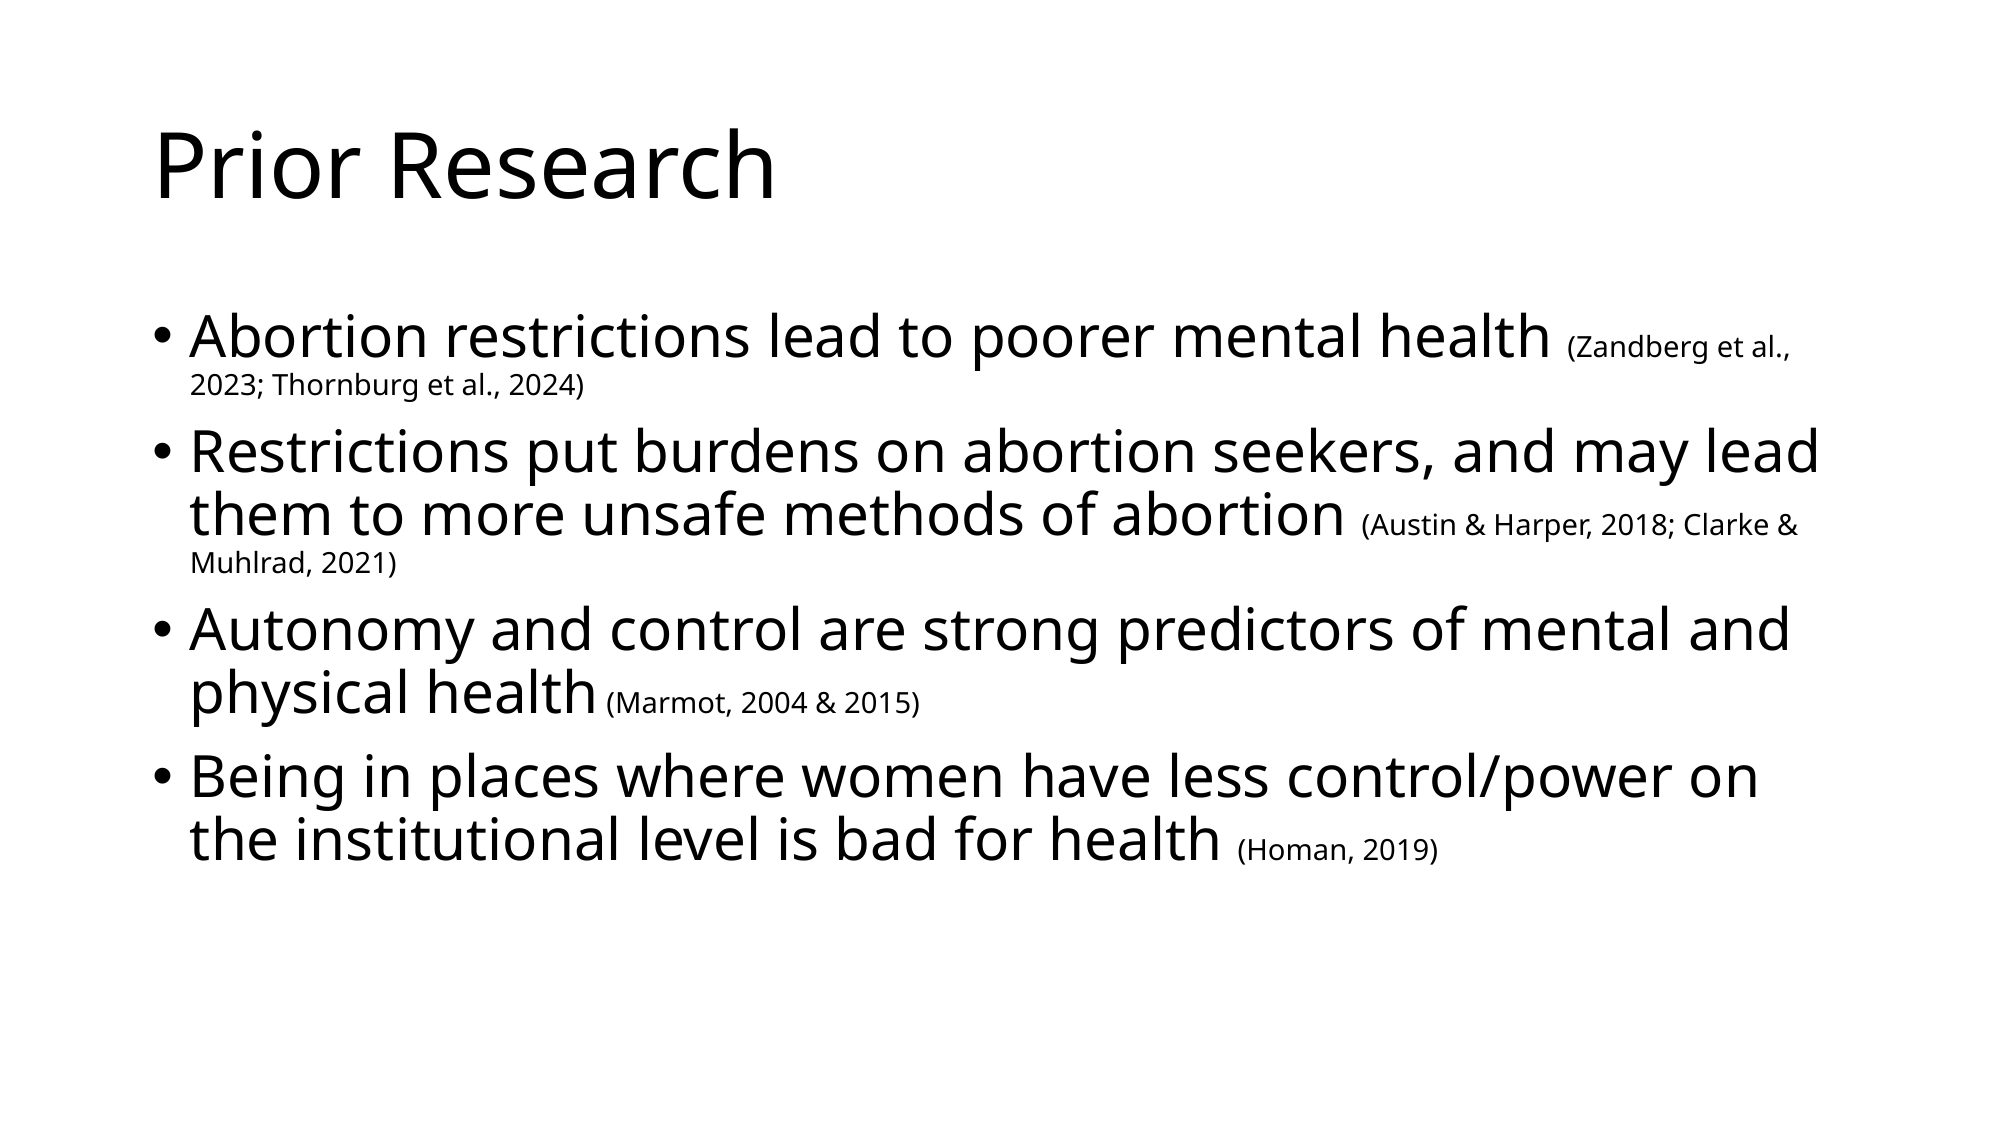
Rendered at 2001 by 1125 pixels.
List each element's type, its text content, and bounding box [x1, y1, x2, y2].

title Prior Research [137, 59, 1863, 278]
list Abortion restrictions lead to poorer mental health (Zandberg et al., 2023; Thornburg et al., 2024) Restrictions put burdens on abortion seekers, and may lead them to more unsafe methods of abortion (Austin & Harper, 2018; Clarke & Muhlrad, 2021) Autonomy and control are strong predictors of mental and physical health (Marmot, 2004 & 2015) Being in places where women have less control/power on the institutional level is bad for health (Homan, 2019) [137, 299, 1863, 1014]
